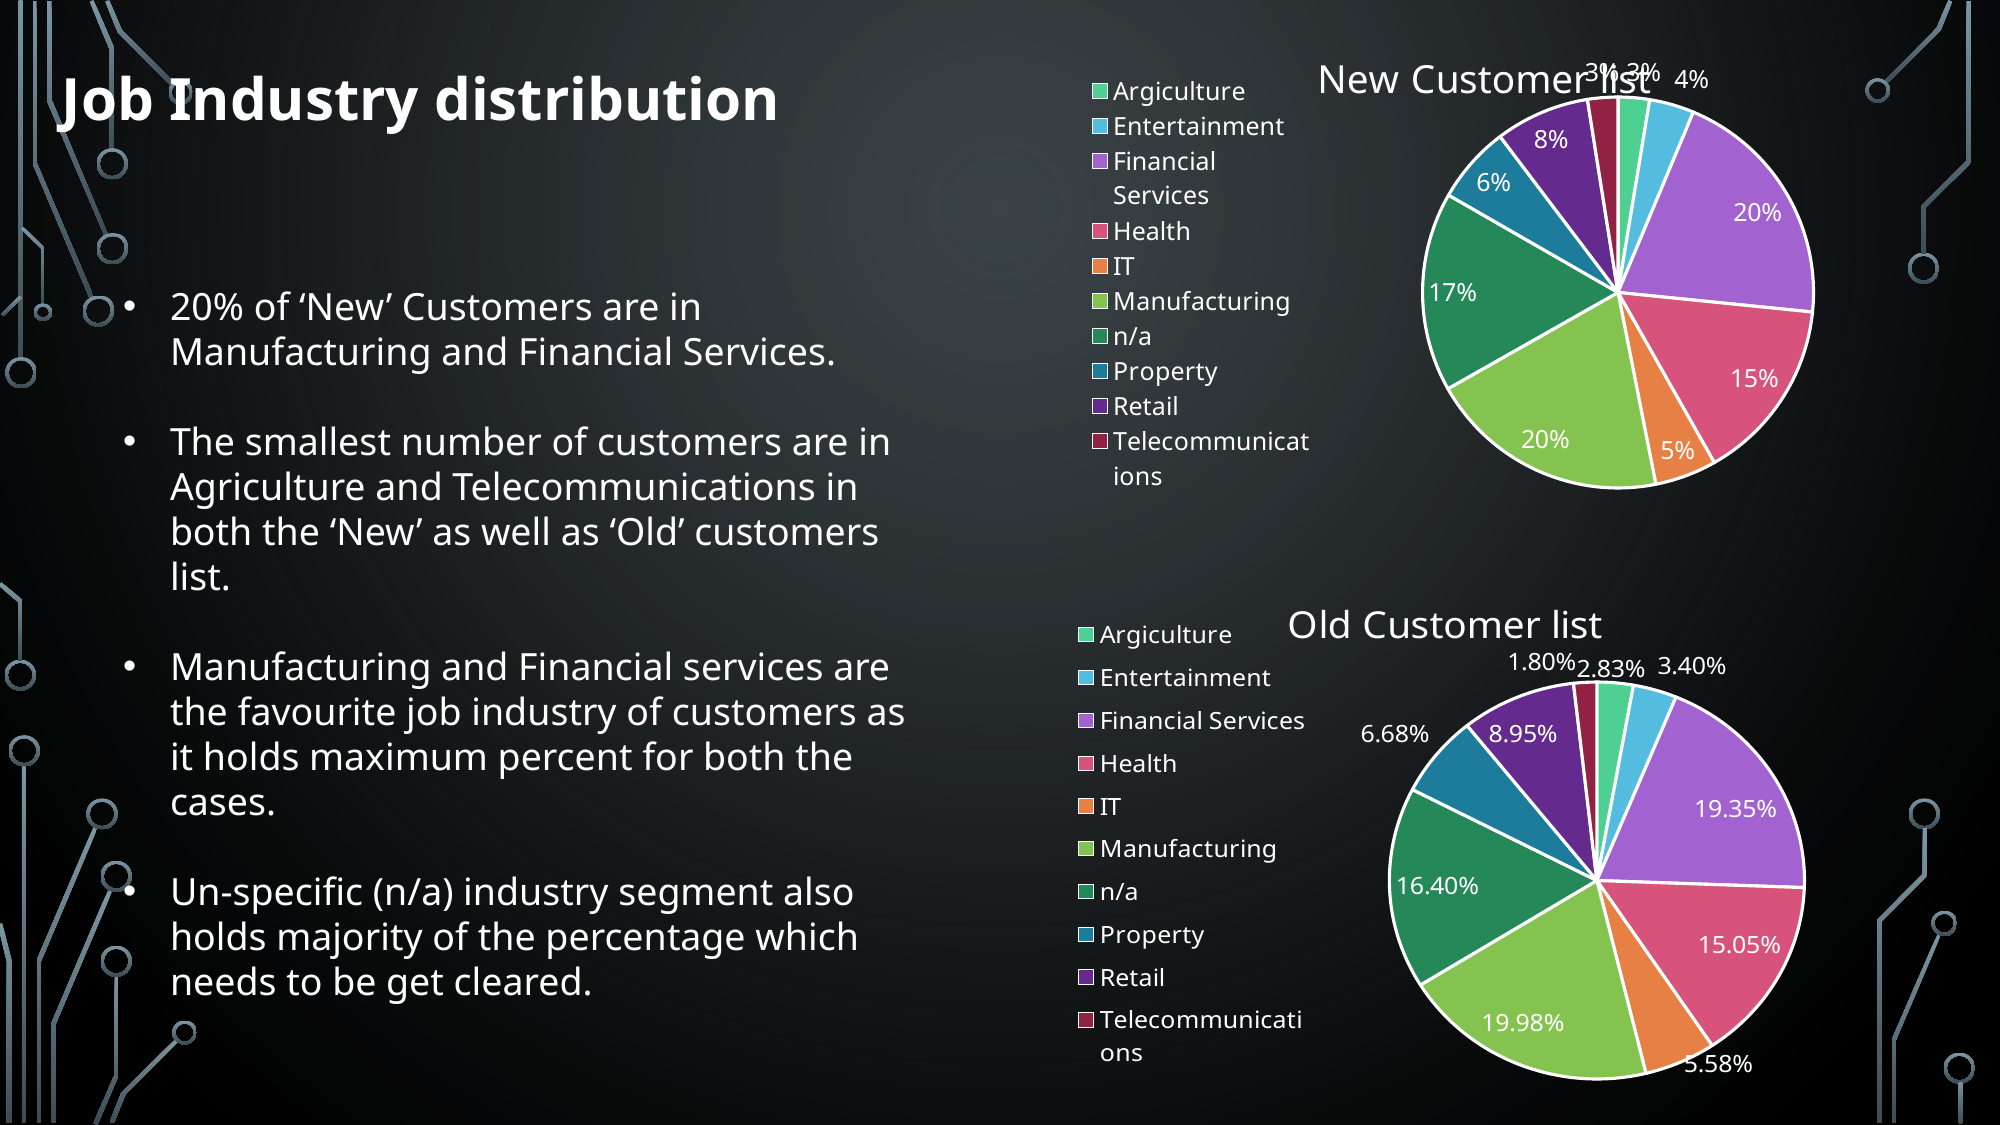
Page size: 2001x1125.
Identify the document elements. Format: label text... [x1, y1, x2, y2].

chart [1077, 21, 1892, 495]
text_box Job Industry distribution [47, 54, 795, 140]
text_box 20% of ‘New’ Customers are in Manufacturing and Financial Services. The smallest number of customers are in Agriculture and Telecommunications in both the ‘New’ as well as ‘Old’ customers list. Manufacturing and Financial services are the favourite job industry of customers as it holds maximum percent for both the cases. Un-specific (n/a) industry segment also holds majority of the percentage which needs to be get cleared. [108, 276, 929, 1011]
chart [1077, 570, 1847, 1104]
